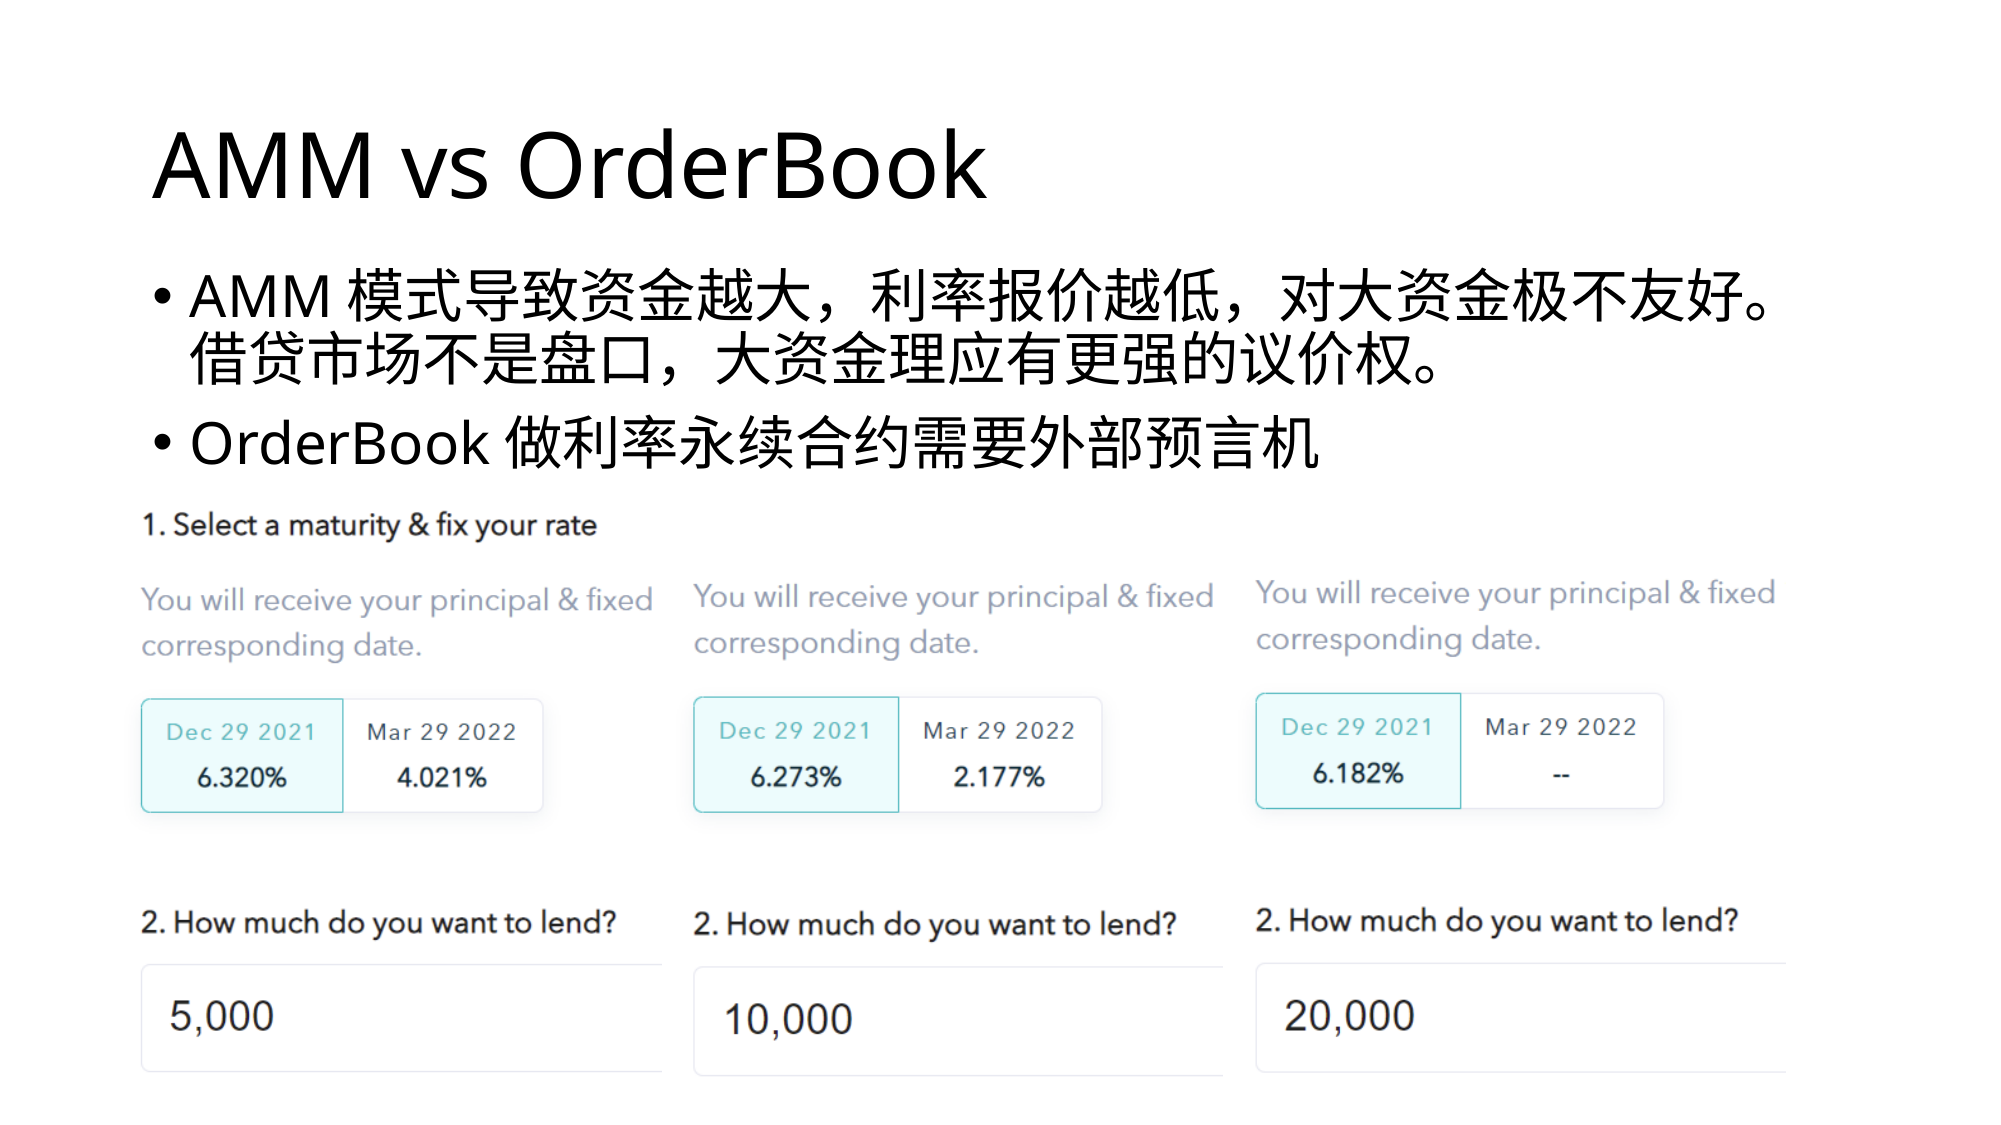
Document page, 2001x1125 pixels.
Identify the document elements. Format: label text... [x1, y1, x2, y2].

list AMM模式导致资金越大，利率报价越低，对大资金极不友好。借贷市场不是盘口，大资金理应有更强的议价权。 OrderBook做利率永续合约需要外部预言机 [137, 259, 1863, 974]
picture [1233, 547, 1786, 1101]
title AMM vs OrderBook [137, 59, 1863, 259]
picture [673, 547, 1223, 1125]
picture [101, 481, 662, 1100]
